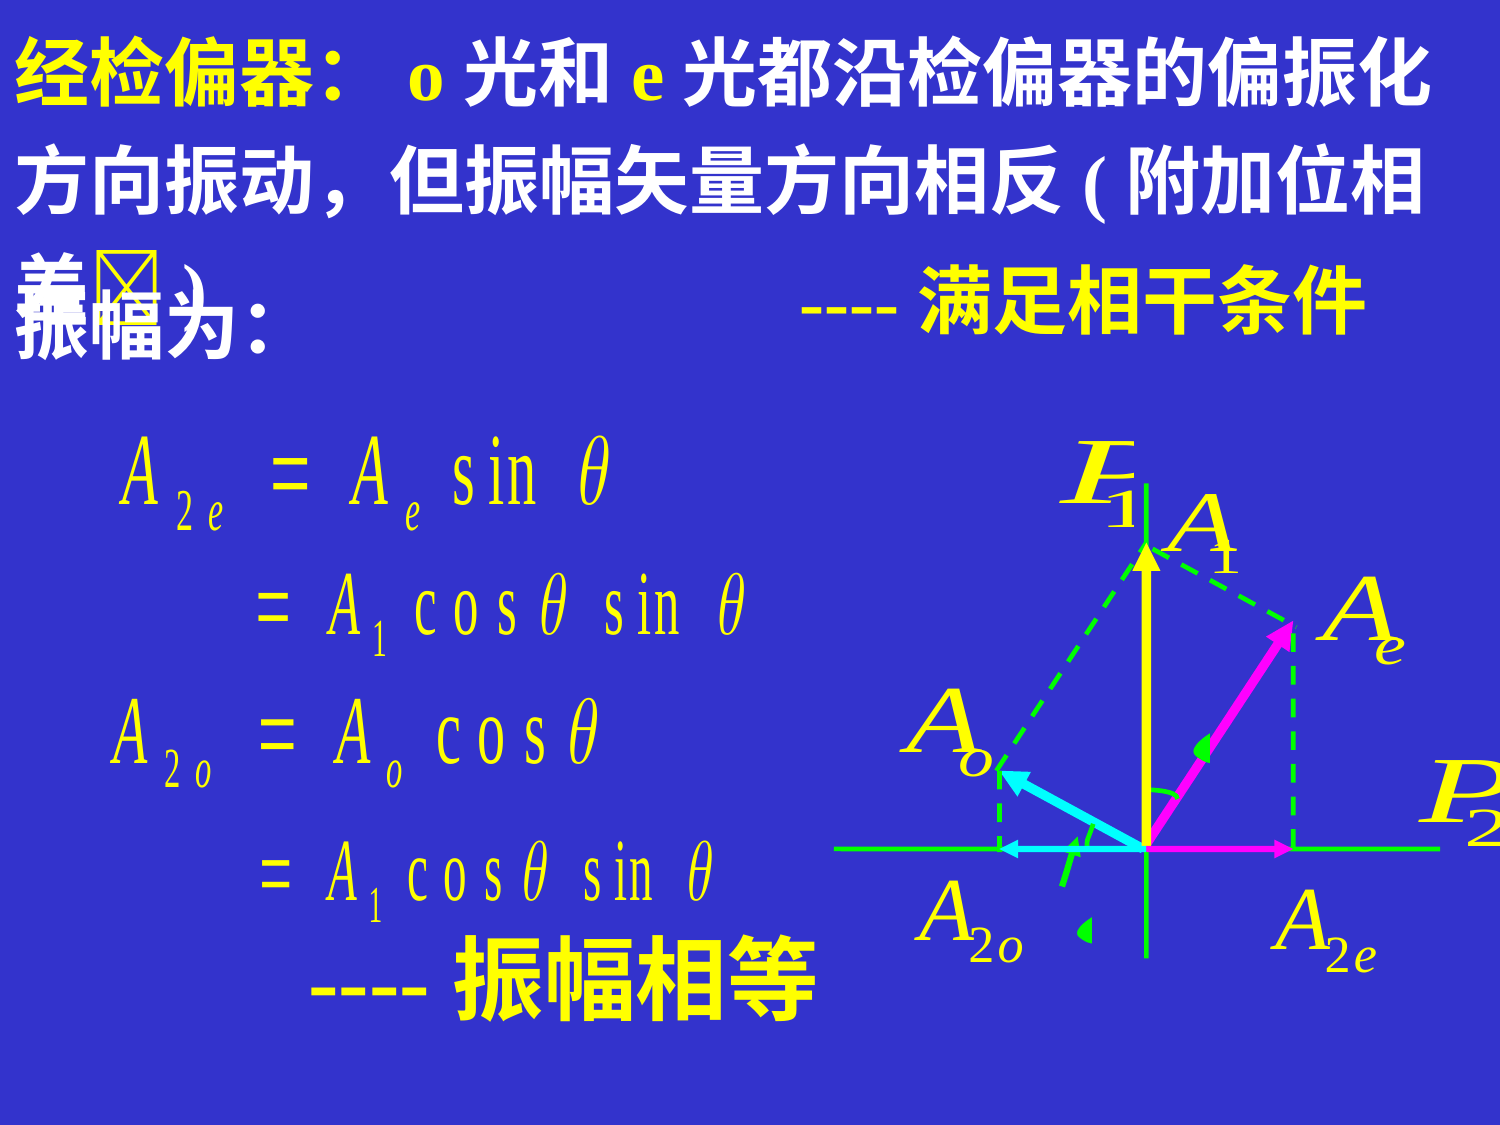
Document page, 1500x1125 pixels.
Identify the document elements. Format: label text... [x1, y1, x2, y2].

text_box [1146, 632, 1392, 990]
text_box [898, 770, 1140, 980]
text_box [239, 542, 785, 668]
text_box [833, 409, 1500, 961]
text_box ----振幅相等 [293, 914, 841, 1040]
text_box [244, 811, 751, 933]
text_box ----满足相干条件 [784, 246, 1500, 351]
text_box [99, 402, 655, 550]
text_box 经检偏器：o光和e光都沿检偏器的偏振化方向振动，但振幅矢量方向相反(附加位相差) [0, 0, 1500, 339]
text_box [91, 665, 637, 807]
text_box 振幅为： [0, 270, 441, 376]
